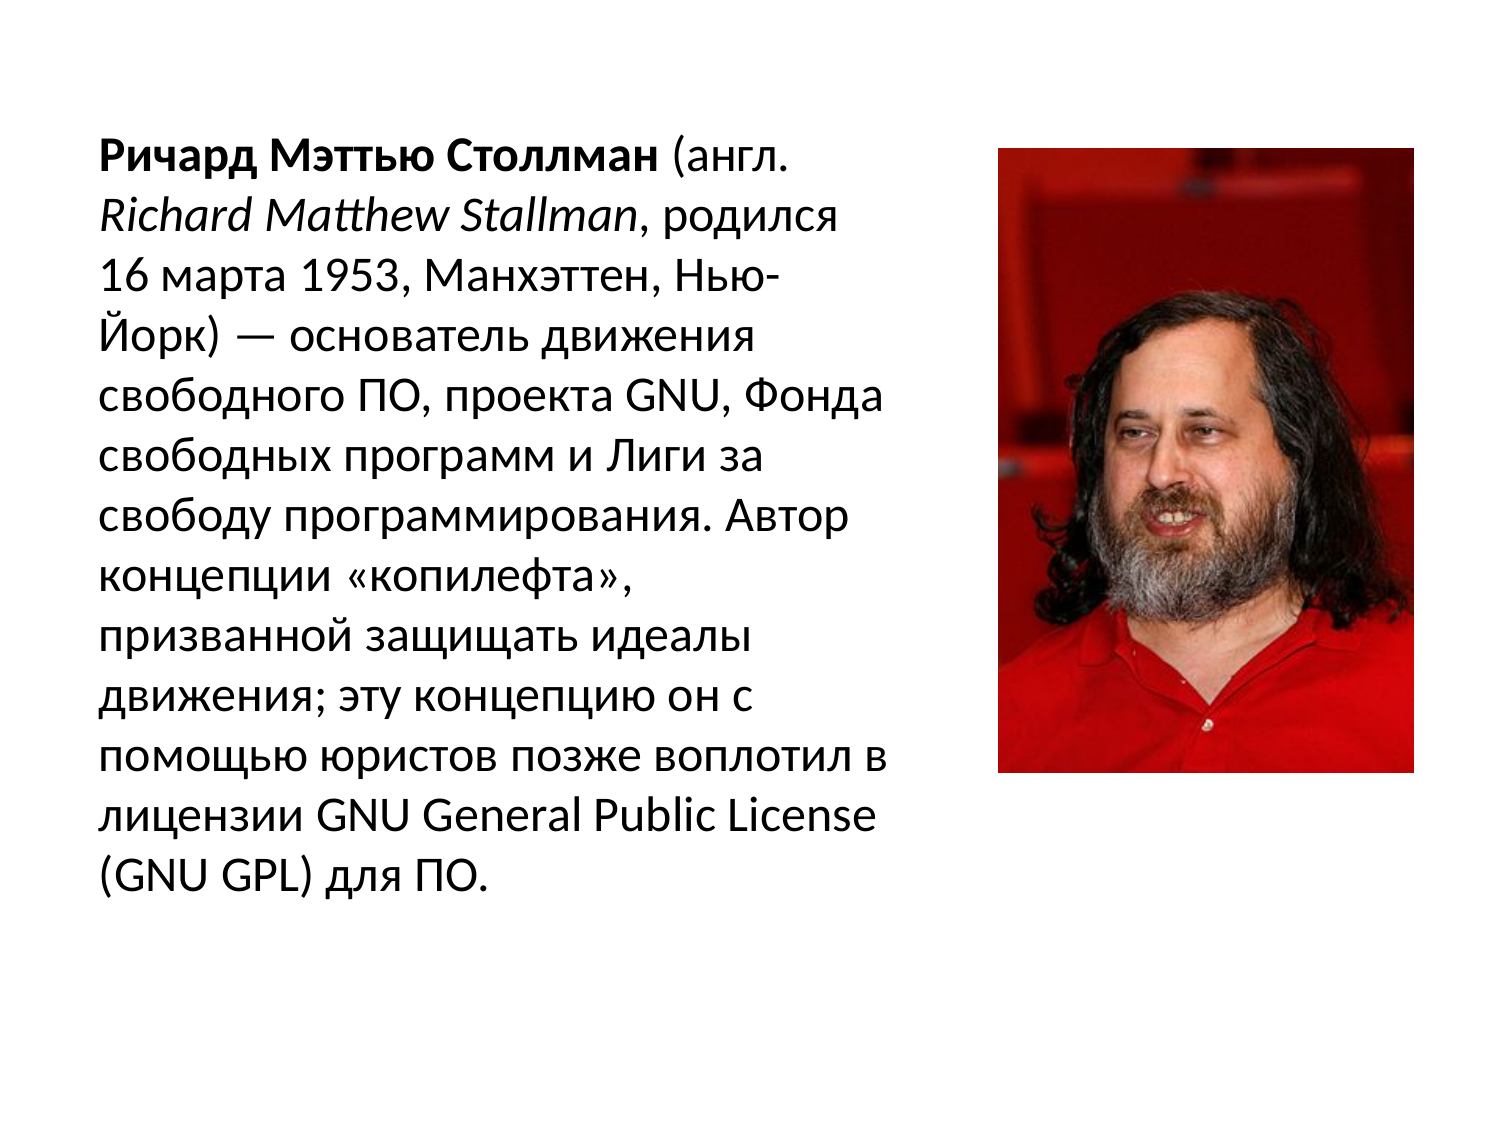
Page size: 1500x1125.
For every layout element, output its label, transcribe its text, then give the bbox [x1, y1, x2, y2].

list Ричард Мэттью Столлман (англ. Richard Matthew Stallman, родился 16 марта 1953, Манхэттен, Нью-Йорк) — основатель движения свободного ПО, проекта GNU, Фонда свободных программ и Лиги за свободу программирования. Автор концепции «копилефта», призванной защищать идеалы движения; эту концепцию он с помощью юристов позже воплотил в лицензии GNU General Public License (GNU GPL) для ПО. [83, 113, 904, 976]
picture [997, 148, 1414, 773]
